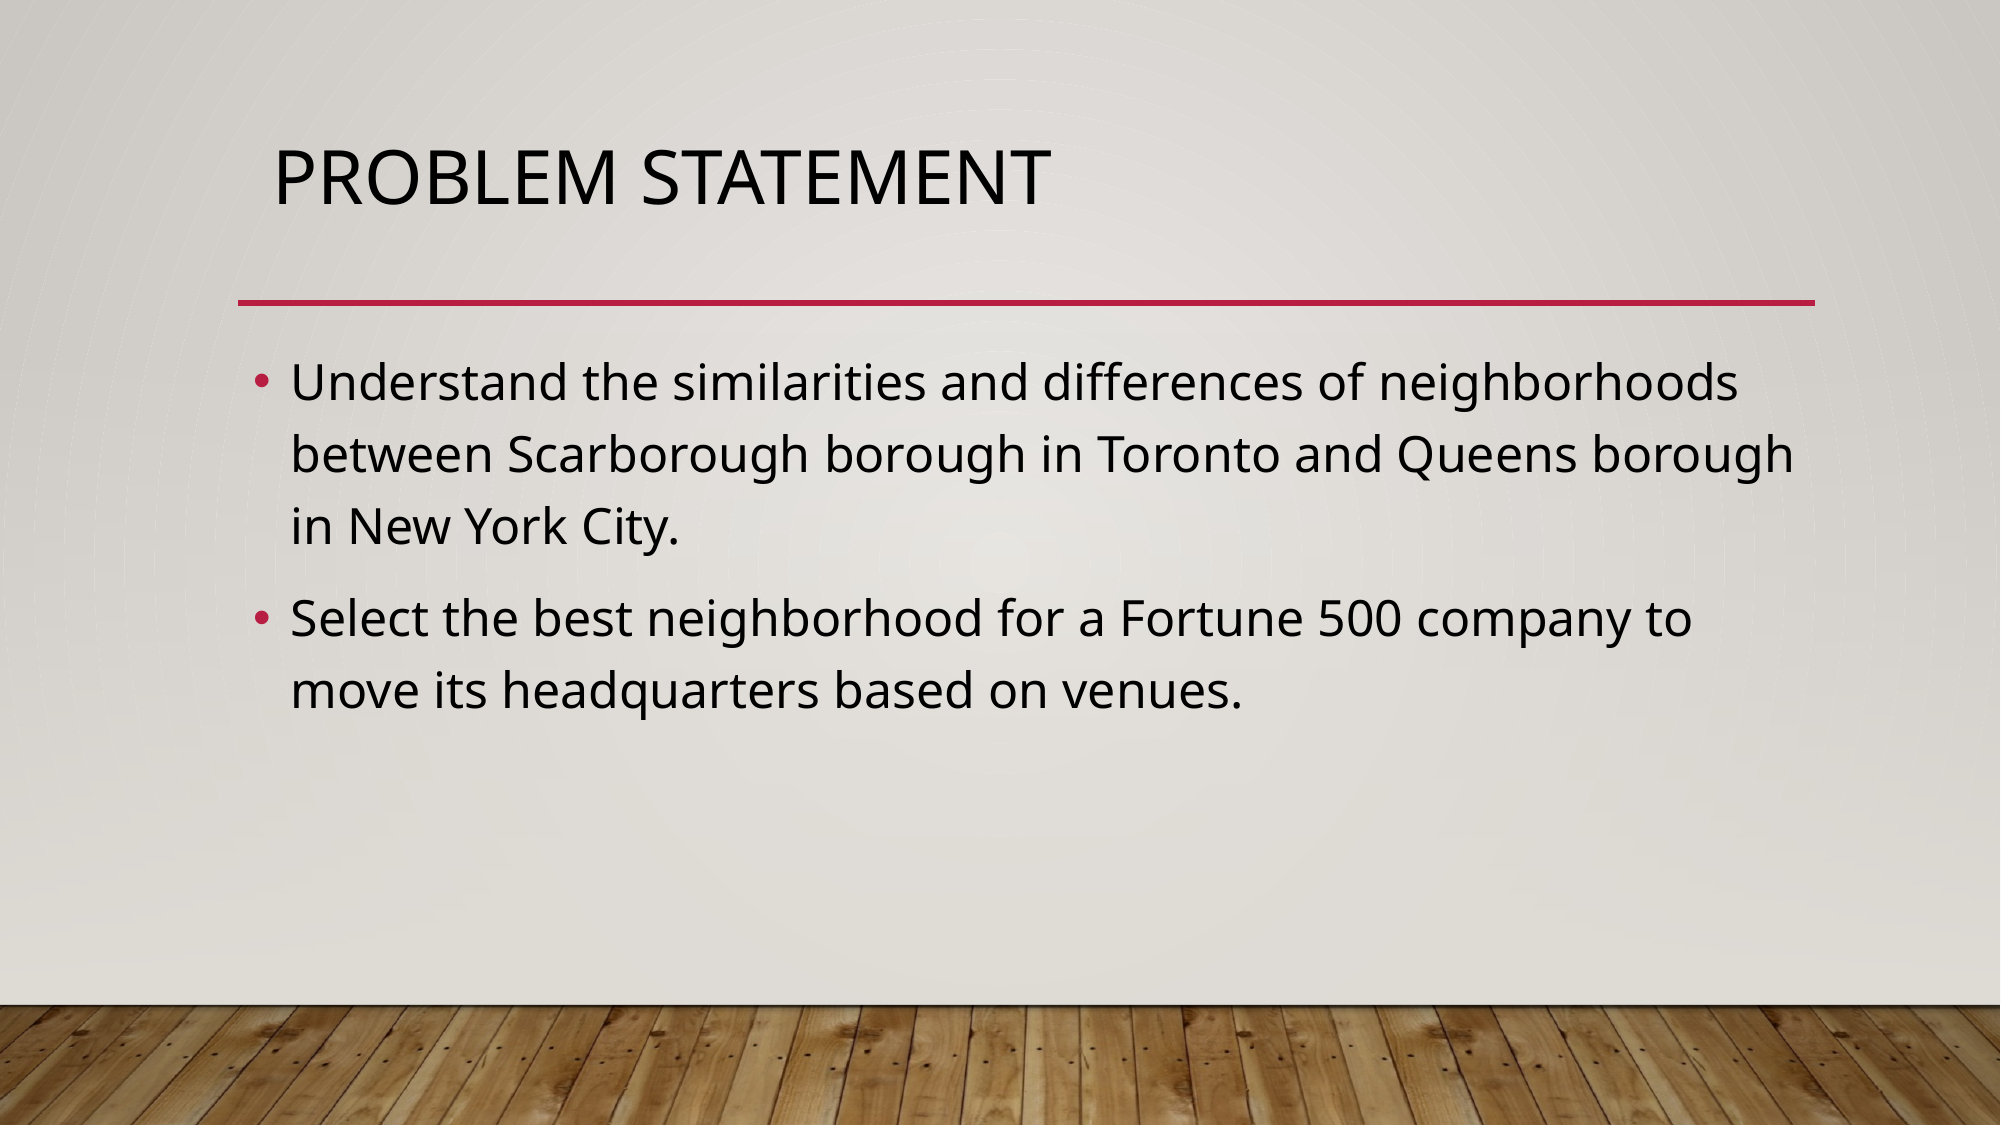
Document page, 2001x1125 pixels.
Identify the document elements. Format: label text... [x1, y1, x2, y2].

picture [0, 1005, 2000, 1125]
title PROBLEM STatement [238, 131, 1814, 305]
list Understand the similarities and differences of neighborhoods between Scarborough borough in Toronto and Queens borough in New York City. Select the best neighborhood for a Fortune 500 company to move its headquarters based on venues. [238, 330, 1814, 897]
